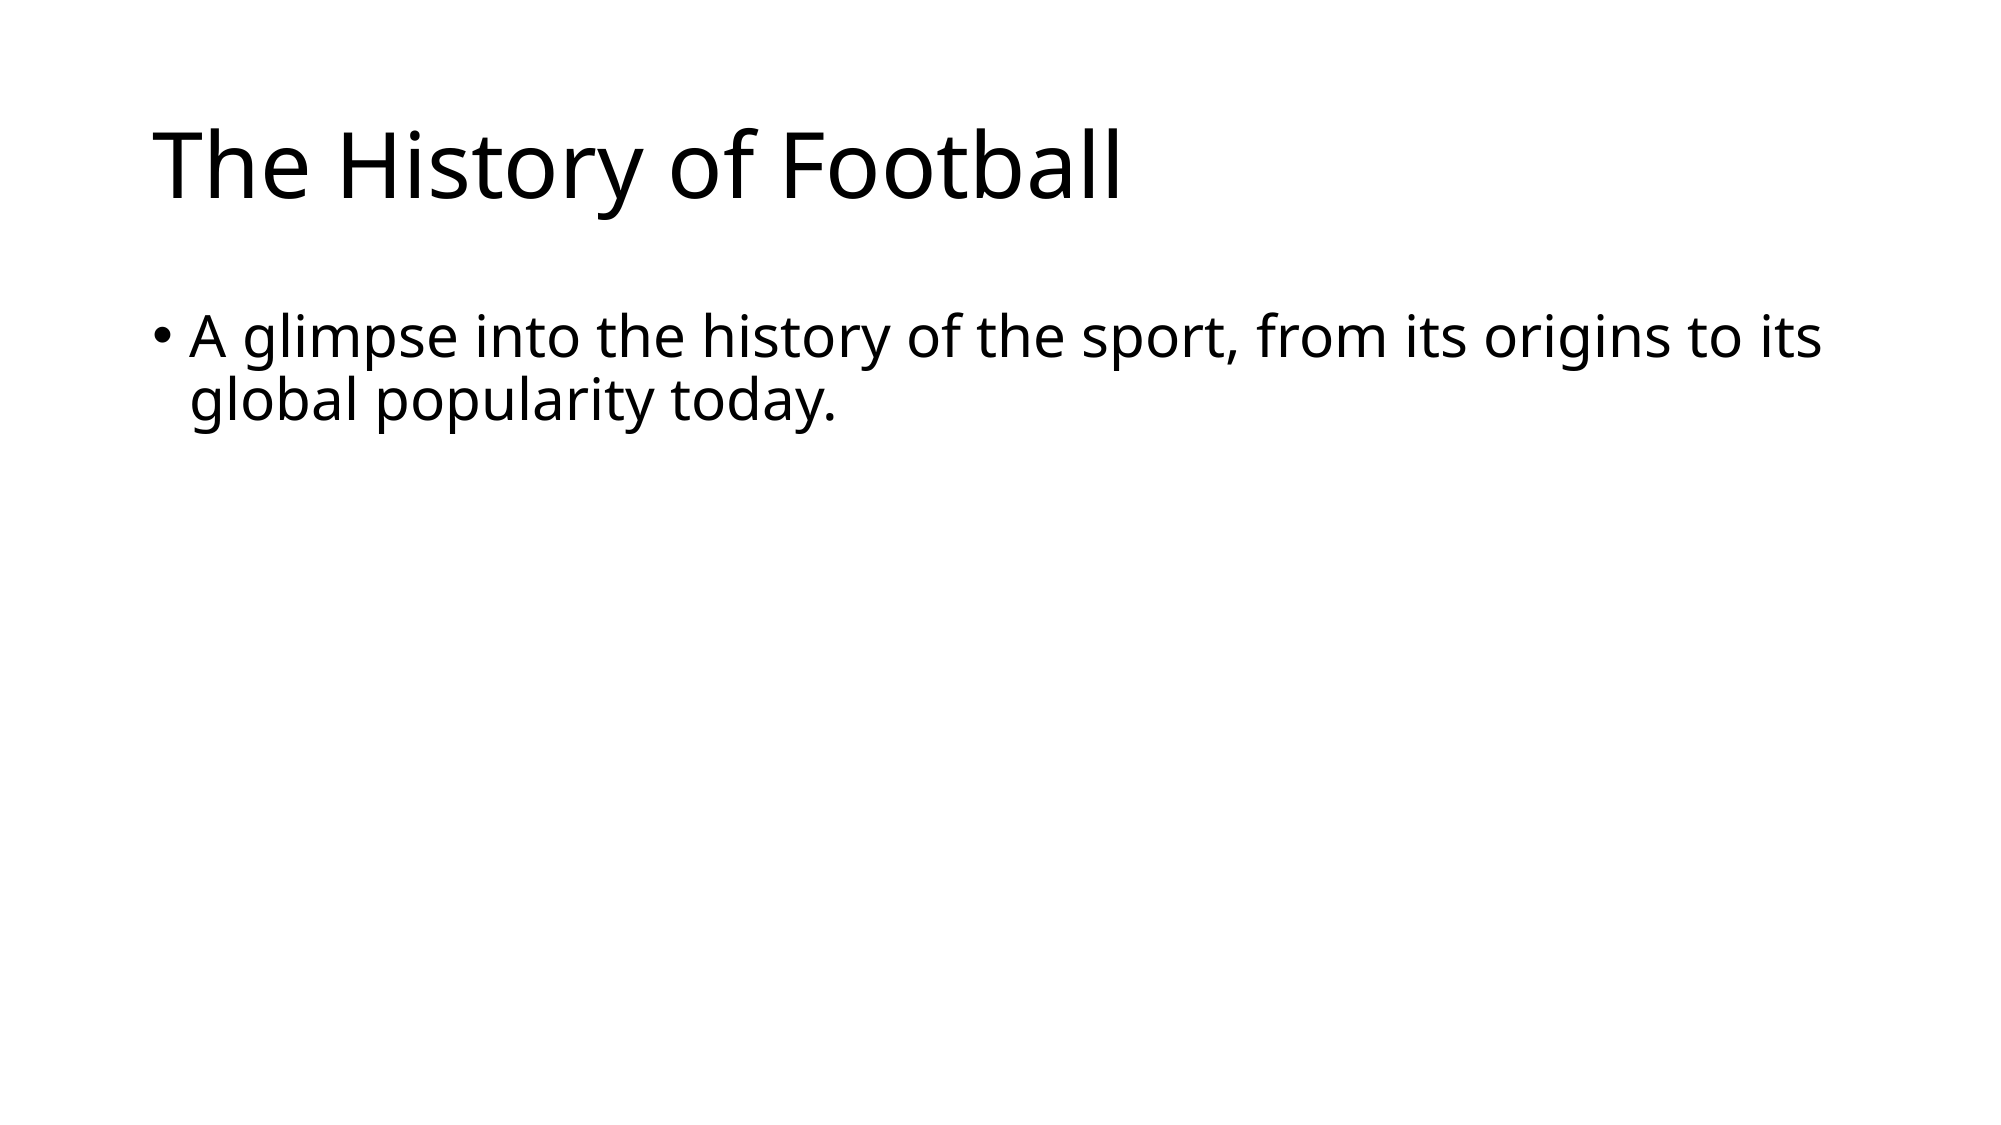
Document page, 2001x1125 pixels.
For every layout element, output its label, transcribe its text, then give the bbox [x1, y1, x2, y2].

list A glimpse into the history of the sport, from its origins to its global popularity today. [137, 299, 1863, 1014]
title The History of Football [137, 59, 1863, 278]
